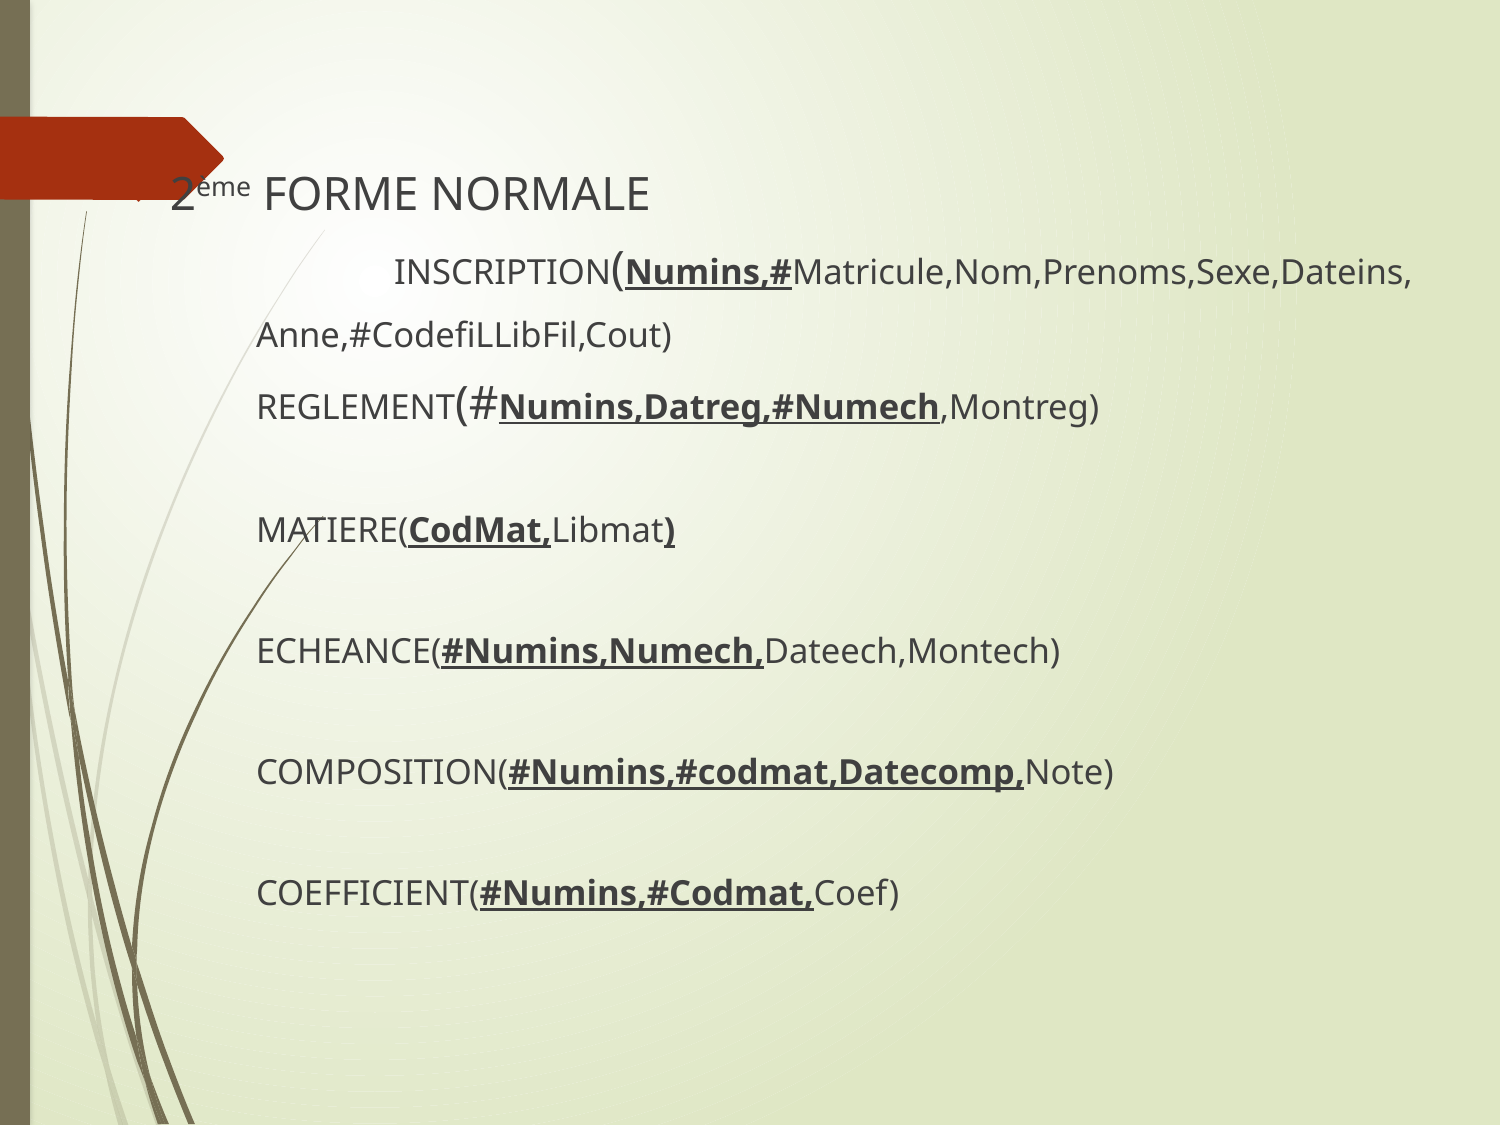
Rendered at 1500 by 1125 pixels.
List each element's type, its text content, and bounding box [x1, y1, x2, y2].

list 2ème FORME NORMALE INSCRIPTION(Numins,#Matricule,Nom,Prenoms,Sexe,Dateins, Anne,#CodefiLLibFil,Cout) REGLEMENT(#Numins,Datreg,#Numech,Montreg) MATIERE(CodMat,Libmat) ECHEANCE(#Numins,Numech,Dateech,Montech) COMPOSITION(#Numins,#codmat,Datecomp,Note) COEFFICIENT(#Numins,#Codmat,Coef) [103, 156, 1471, 985]
